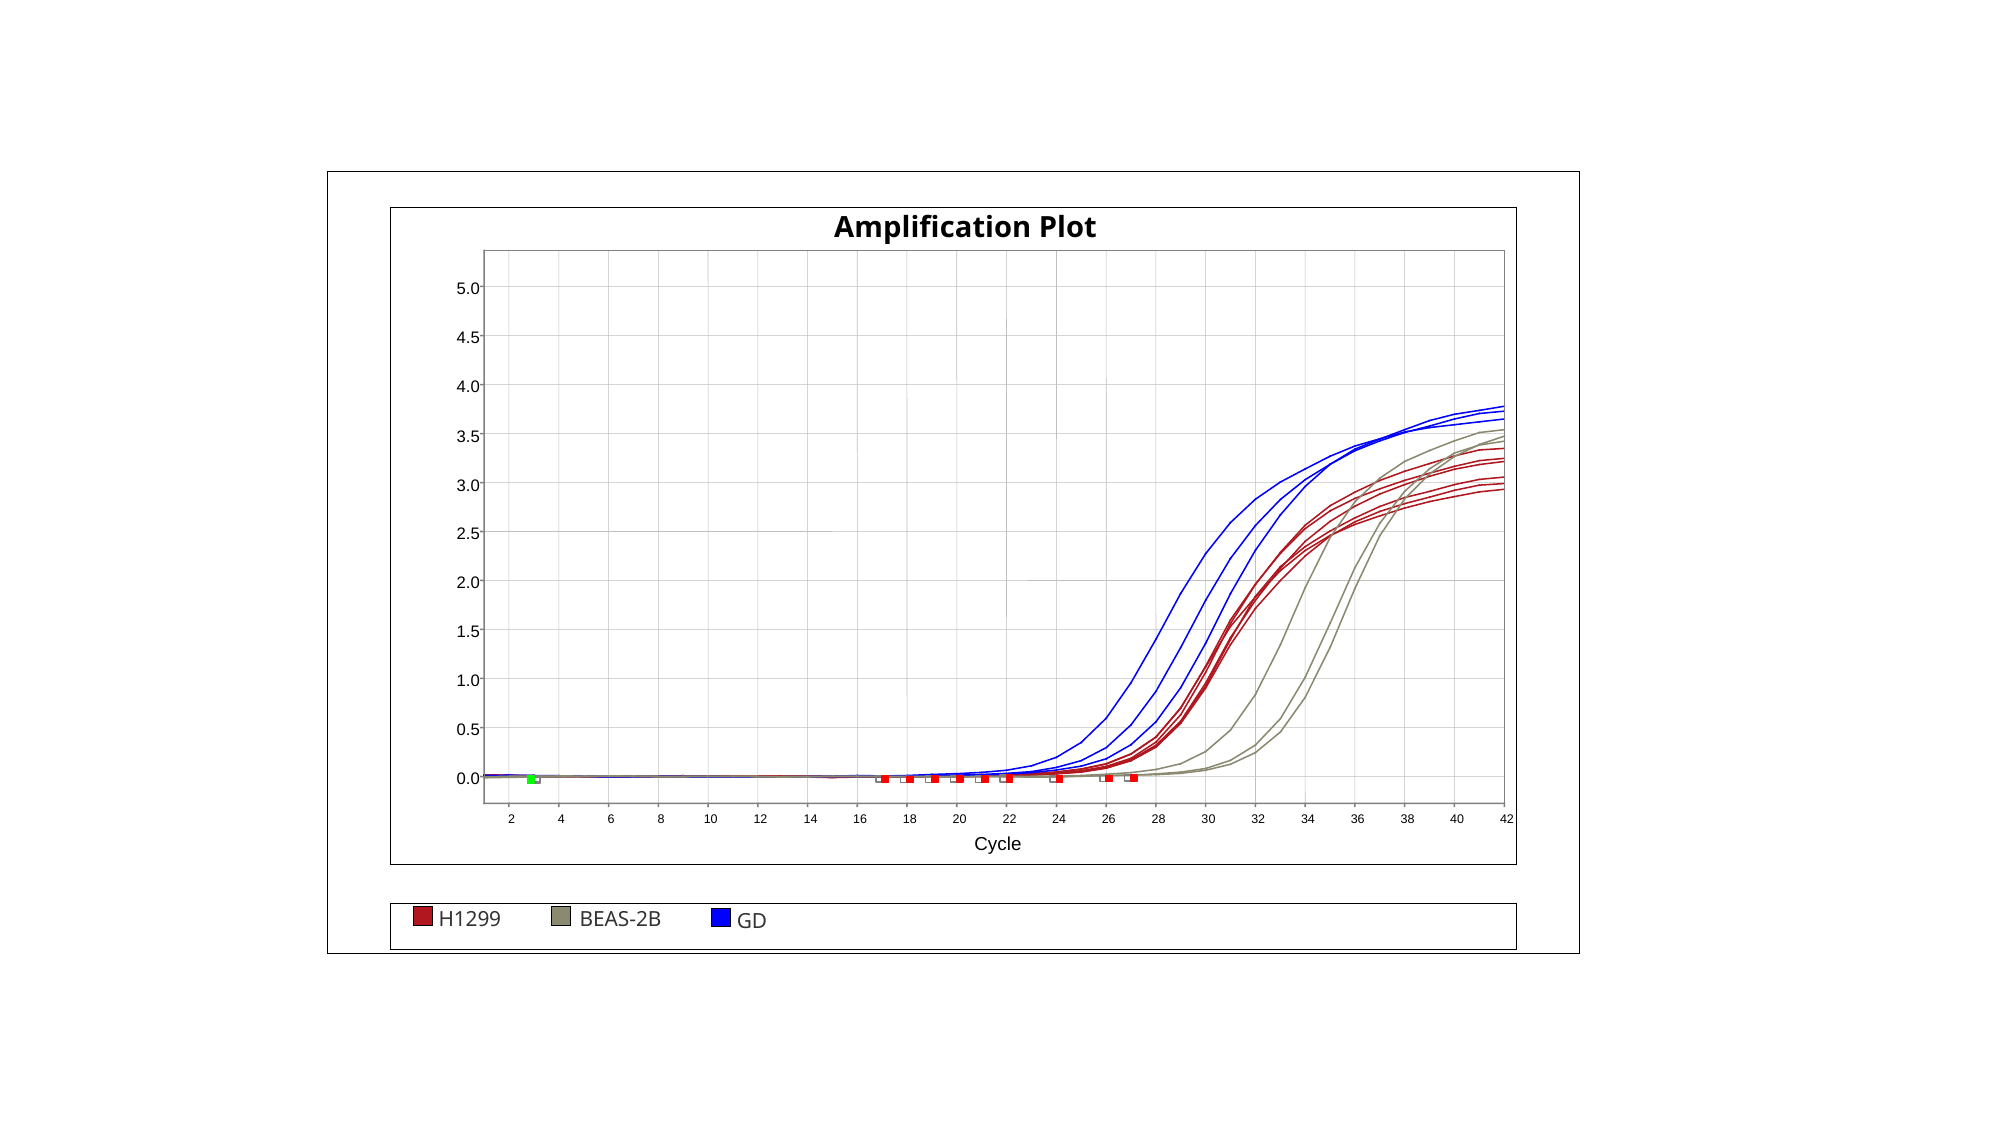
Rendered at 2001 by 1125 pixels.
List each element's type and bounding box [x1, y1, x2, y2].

text_box [327, 170, 1580, 954]
